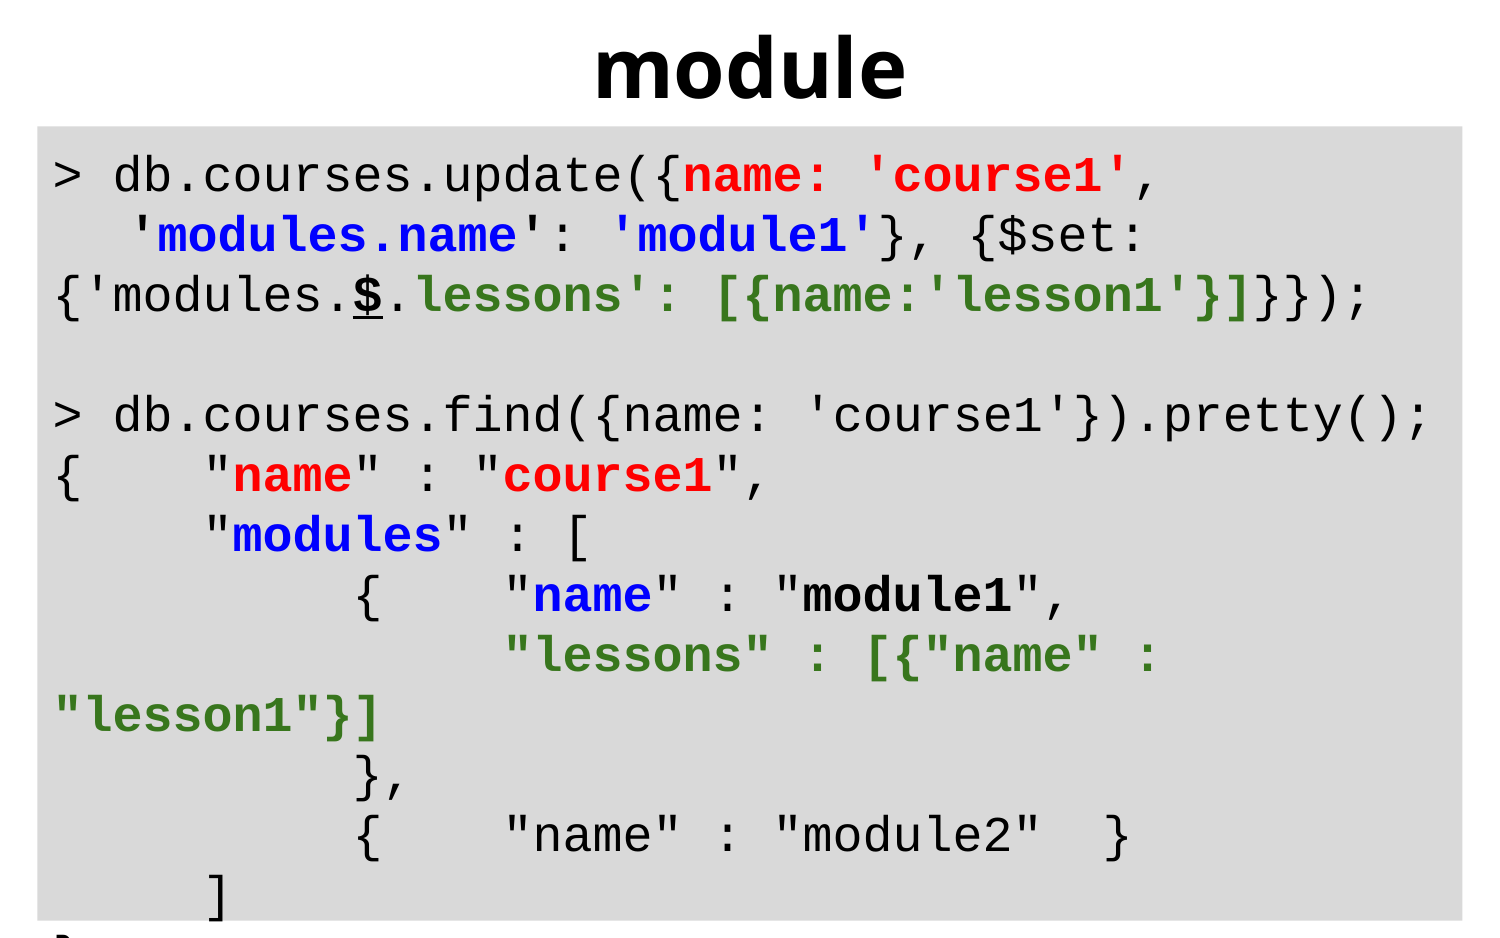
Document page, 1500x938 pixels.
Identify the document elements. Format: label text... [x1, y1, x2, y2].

text_box > db.courses.update({name: 'course1', 'modules.name': 'module1'}, {$set: {'modules.$.lessons': [{name:'lesson1'}]}}); > db.courses.find({name: 'course1'}).pretty(); { "name" : "course1", "modules" : [ { "name" : "module1", "lessons" : [{"name" : "lesson1"}] }, { "name" : "module2" } ] } [37, 131, 1463, 921]
title Add a module section to the module [0, 0, 1500, 131]
